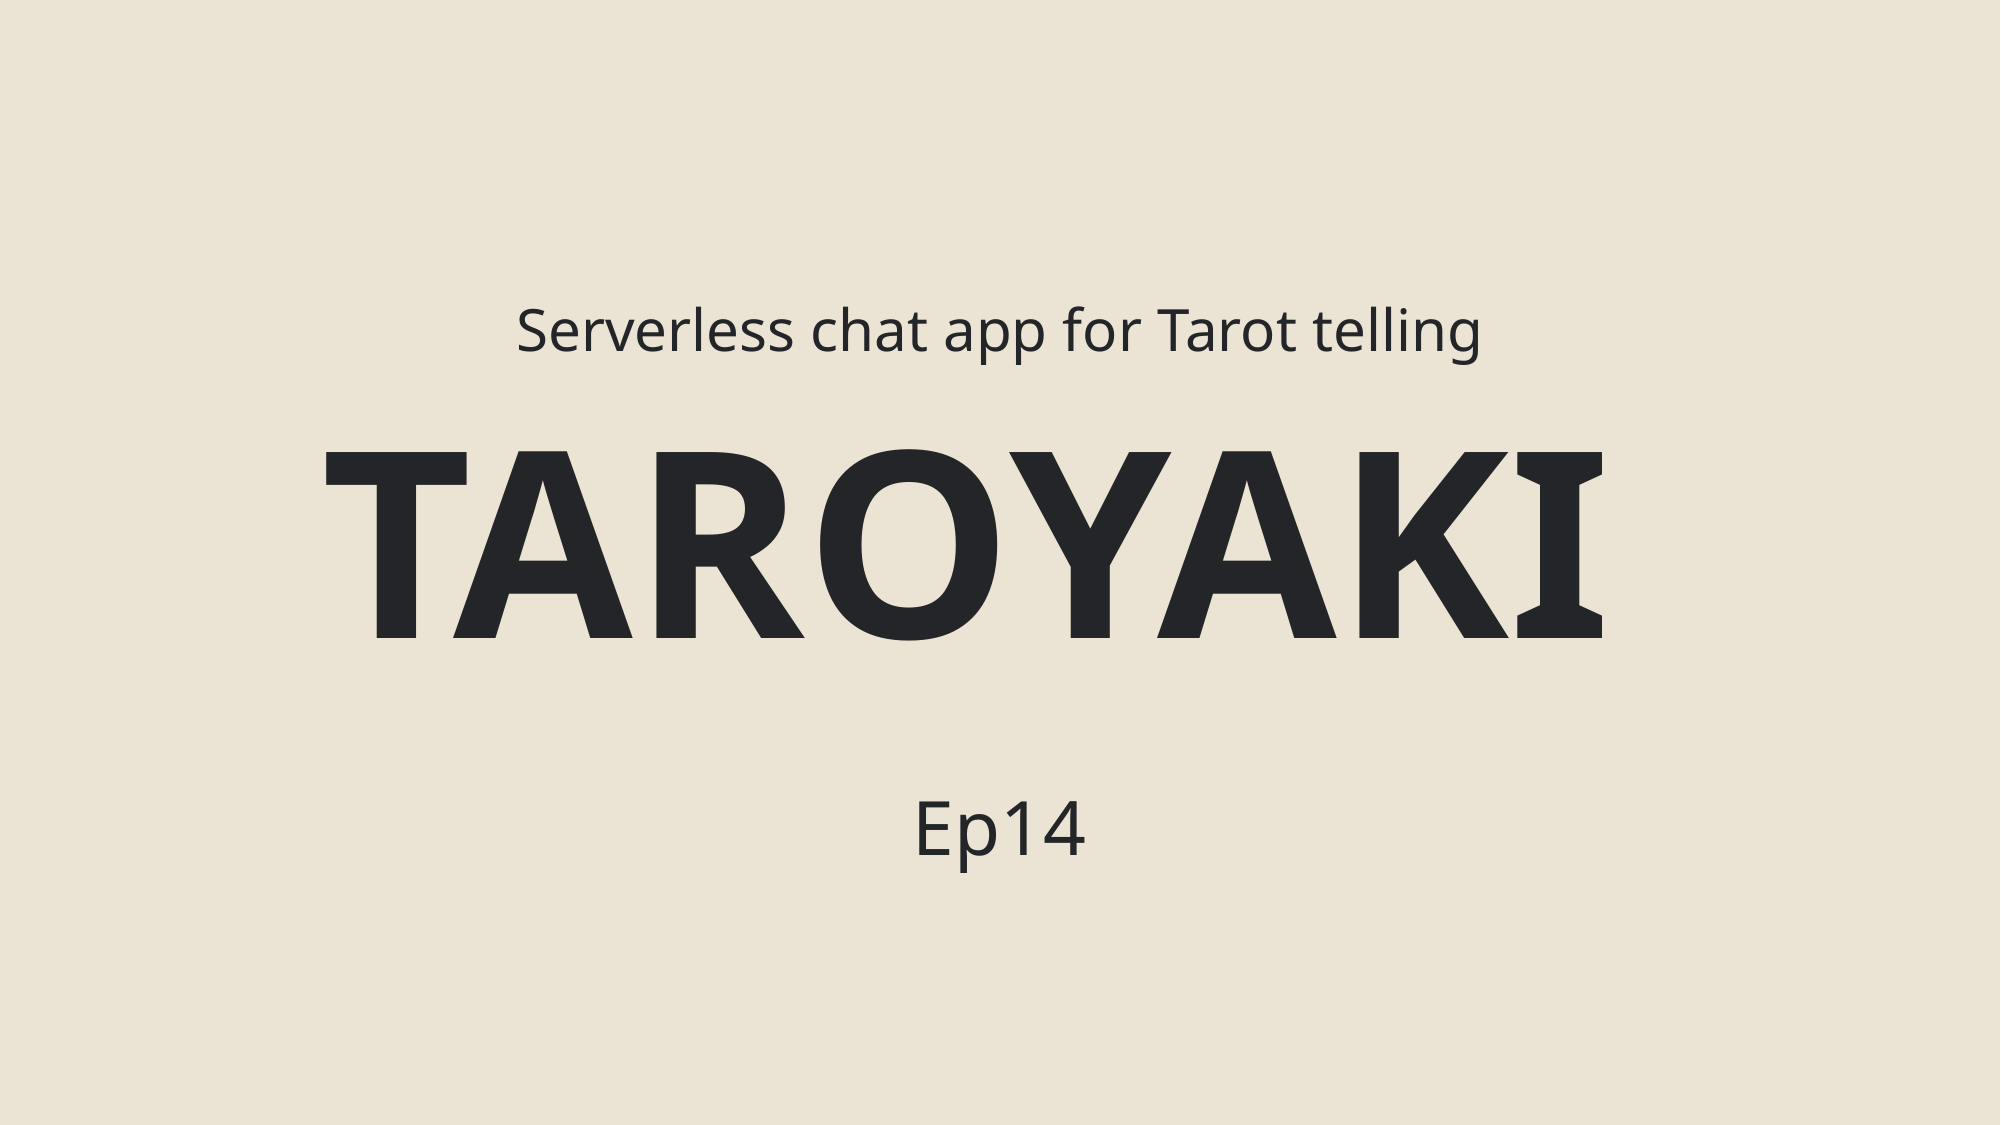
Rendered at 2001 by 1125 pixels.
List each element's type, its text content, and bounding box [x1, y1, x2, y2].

subtitle Ep14 [249, 783, 1750, 918]
text_box Serverless chat app for Tarot telling [477, 294, 1523, 390]
title TAROYAKI [249, 422, 1750, 703]
